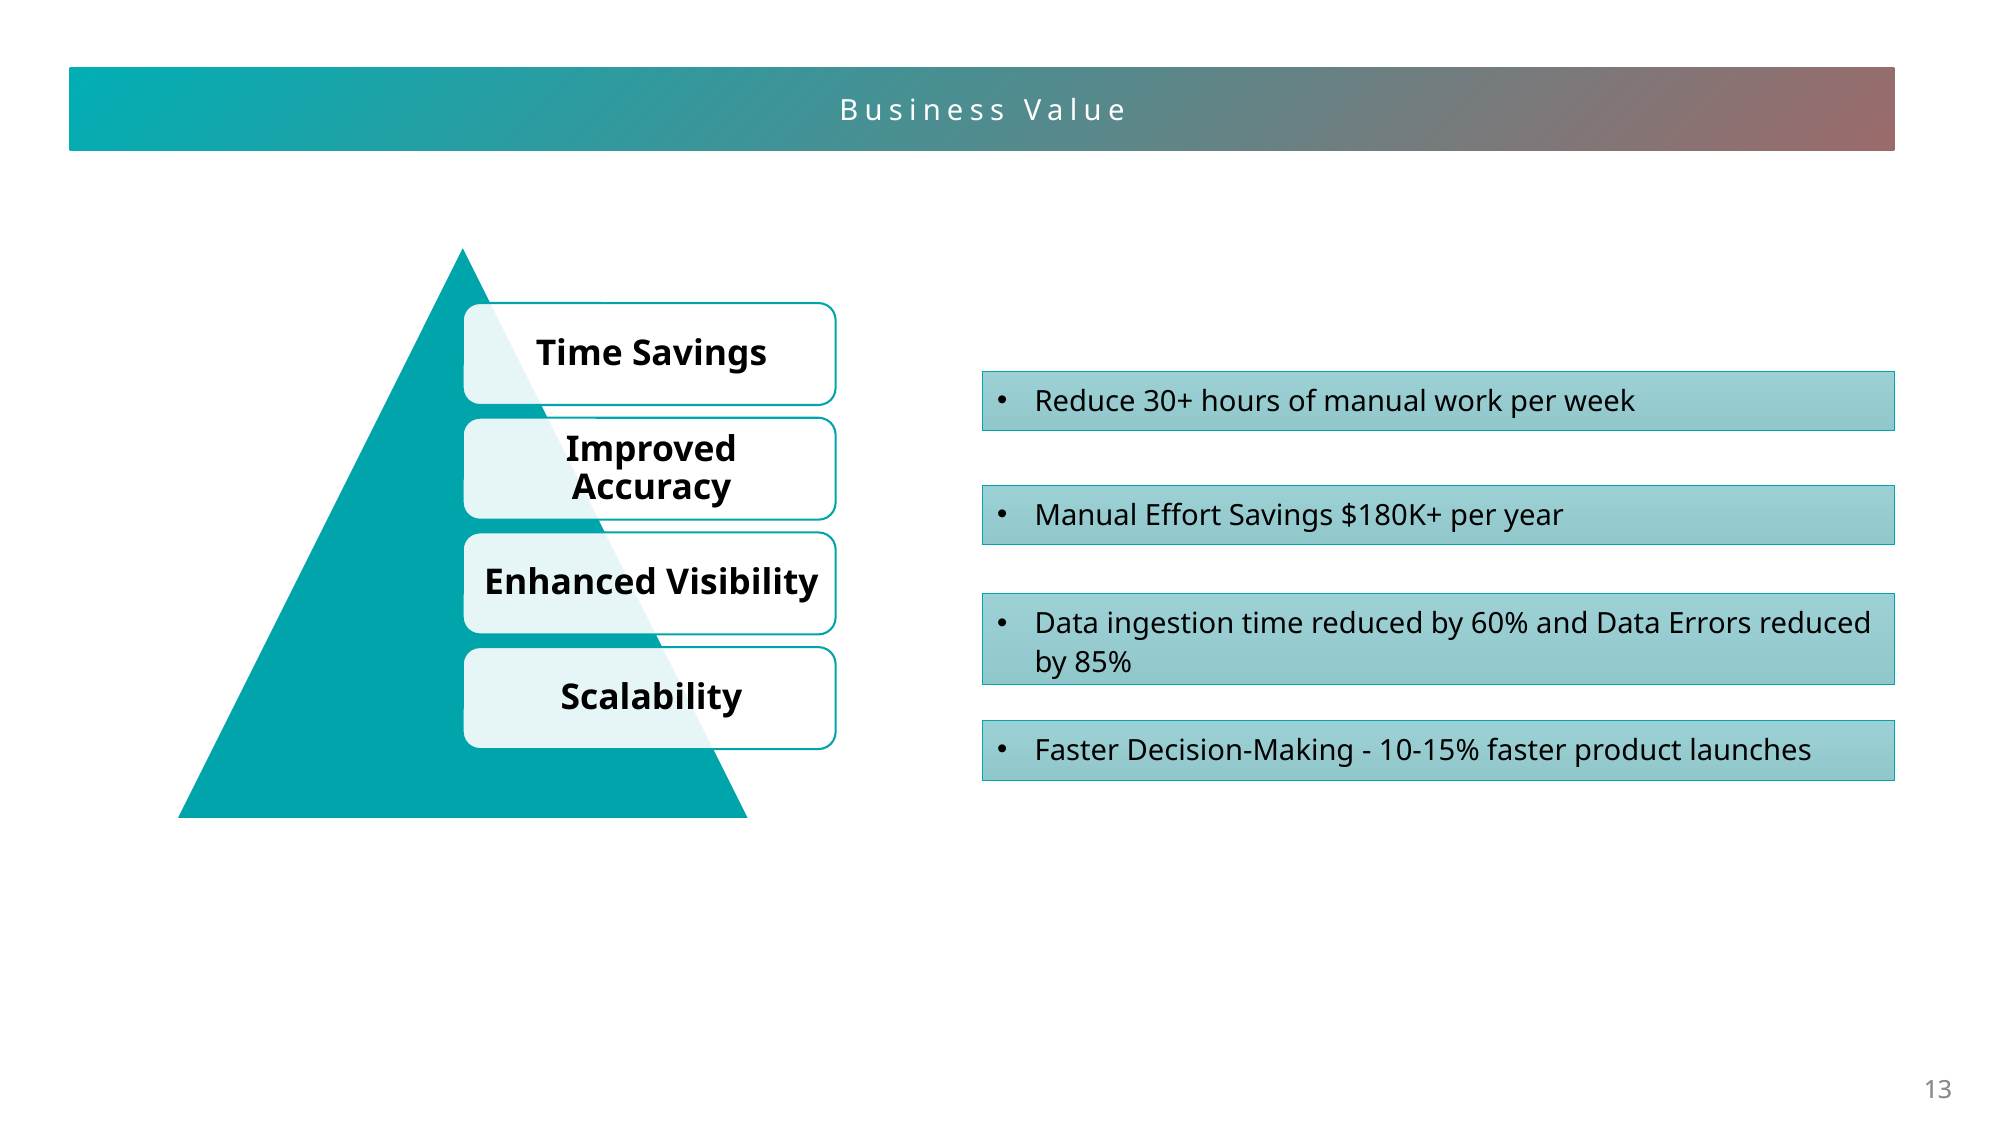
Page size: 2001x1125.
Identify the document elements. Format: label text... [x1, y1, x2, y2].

text_box Data ingestion time reduced by 60% and Data Errors reduced by 85% [1012, 593, 1895, 685]
text_box Reduce 30+ hours of manual work per week [1012, 371, 1895, 431]
list Business Value [69, 67, 1895, 151]
text_box Manual Effort Savings $180K+ per year [1012, 485, 1895, 545]
slide_number 13 [1894, 1061, 1968, 1121]
text_box Faster Decision-Making - 10-15% faster product launches [1012, 720, 1895, 781]
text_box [0, 245, 1012, 820]
